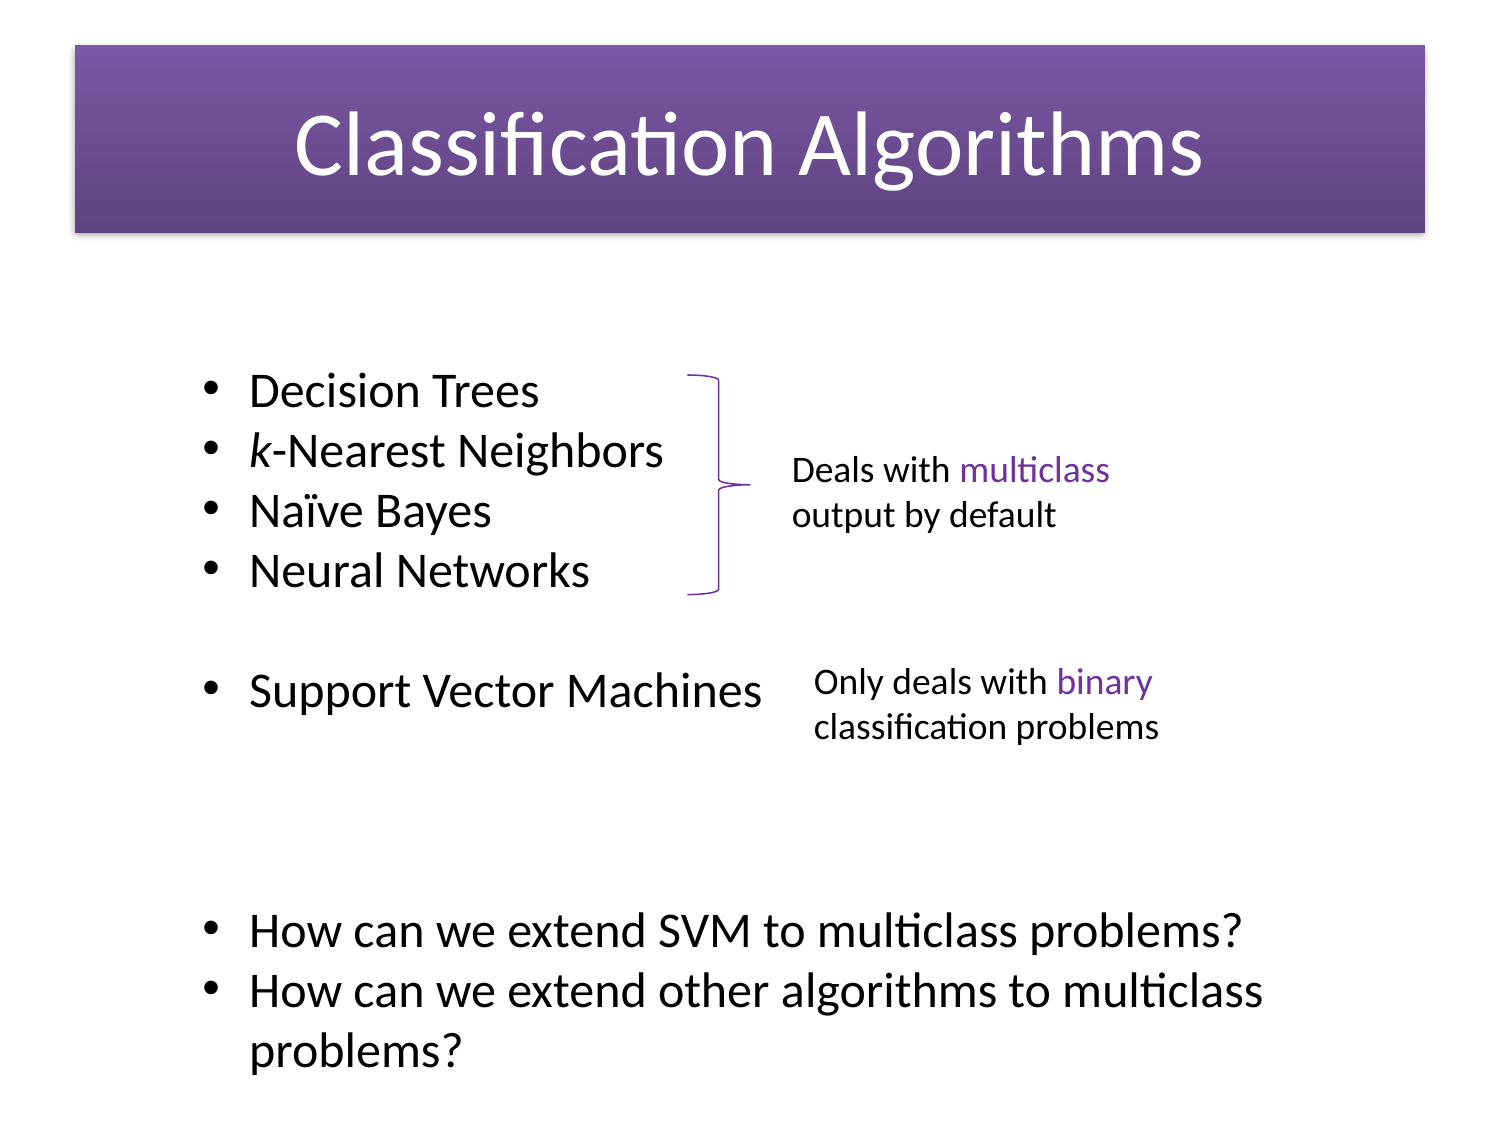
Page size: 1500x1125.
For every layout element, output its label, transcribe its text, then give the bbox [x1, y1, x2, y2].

title Classification Algorithms [75, 45, 1425, 233]
text_box [687, 374, 751, 596]
text_box Deals with multiclass output by default [777, 437, 1134, 543]
text_box Only deals with binary classification problems [799, 649, 1177, 755]
text_box Decision Trees k-Nearest Neighbors Naïve Bayes Neural Networks Support Vector Machines How can we extend SVM to multiclass problems? How can we extend other algorithms to multiclass problems? [187, 349, 1500, 1125]
